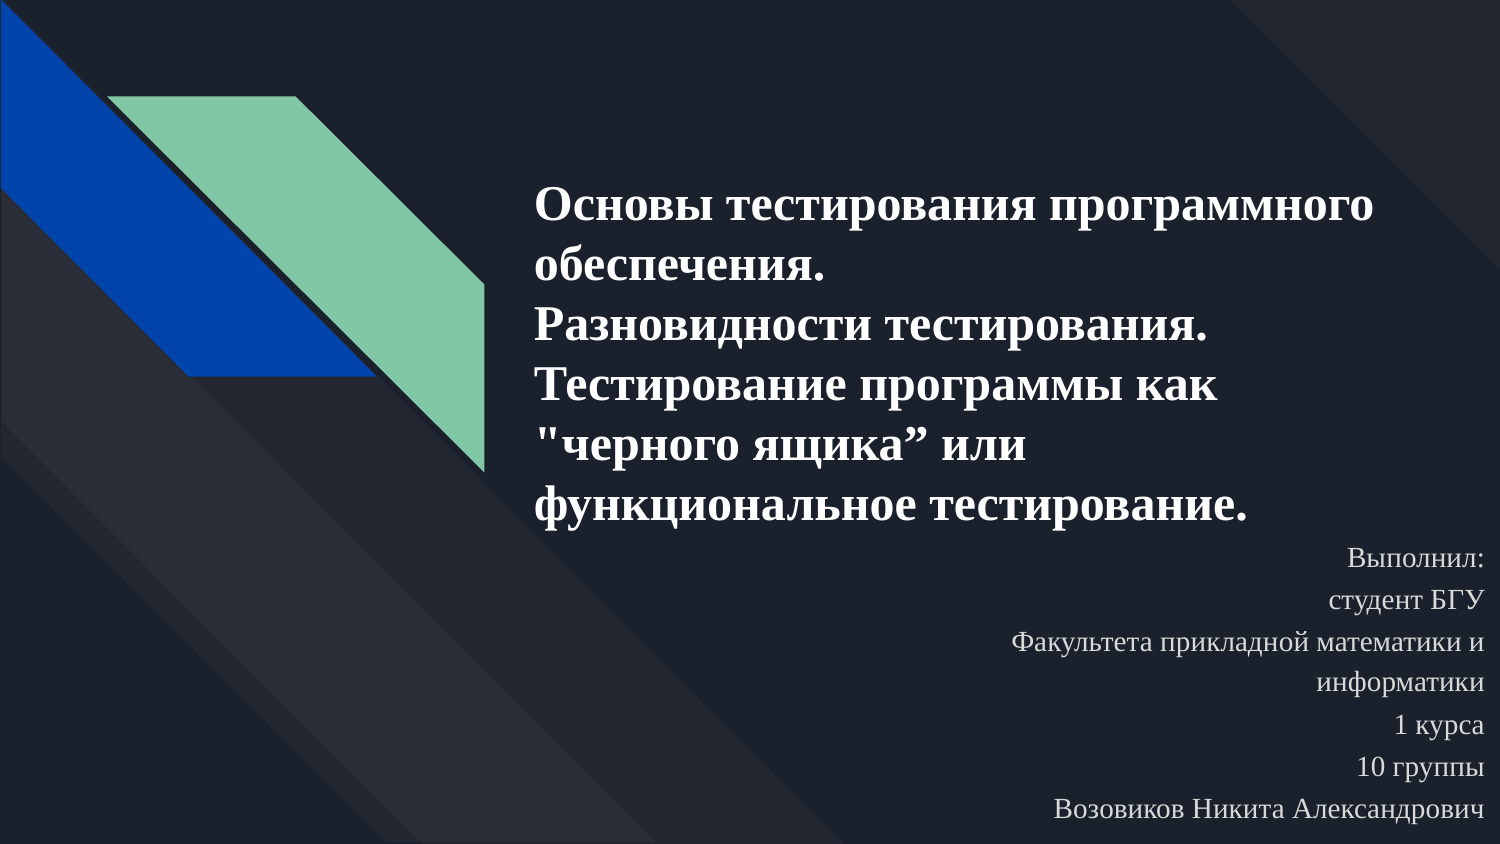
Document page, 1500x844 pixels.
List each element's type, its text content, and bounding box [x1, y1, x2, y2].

subtitle Выполнил: студент БГУ Факультета прикладной математики и информатики 1 курса 10 группы Возовиков Никита Александрович [895, 517, 1500, 829]
title Основы тестирования программного обеспечения. Разновидности тестирования. Тестирование программы как "черного ящика” или функциональное тестирование. [519, 155, 1404, 518]
